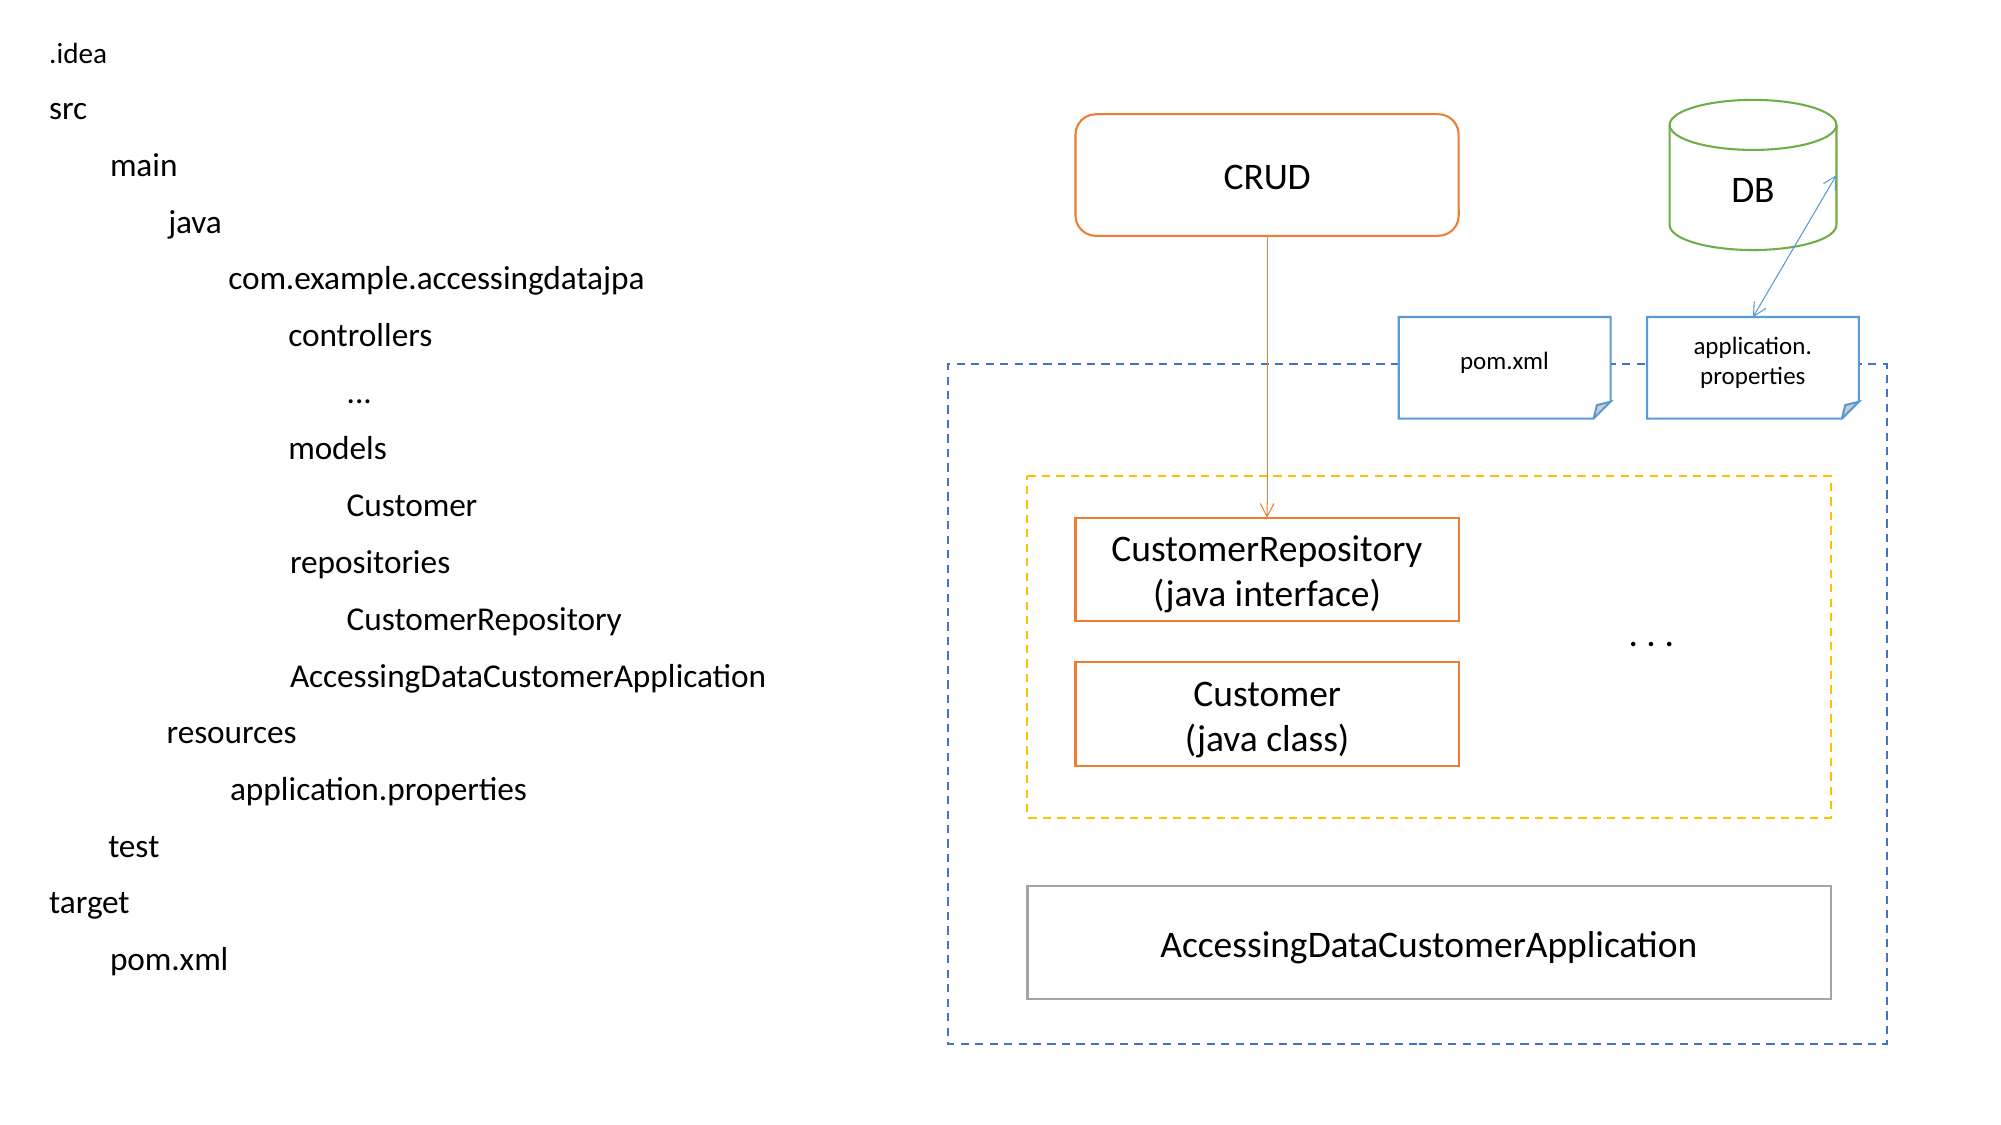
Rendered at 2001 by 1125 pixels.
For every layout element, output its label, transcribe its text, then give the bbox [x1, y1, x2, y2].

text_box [948, 99, 1887, 1045]
list .idea src main java com.example.accessingdatajpa controllers ... models Customer repositories CustomerRepository AccessingDataCustomerApplication resources application.properties test target pom.xml [34, 31, 783, 1094]
